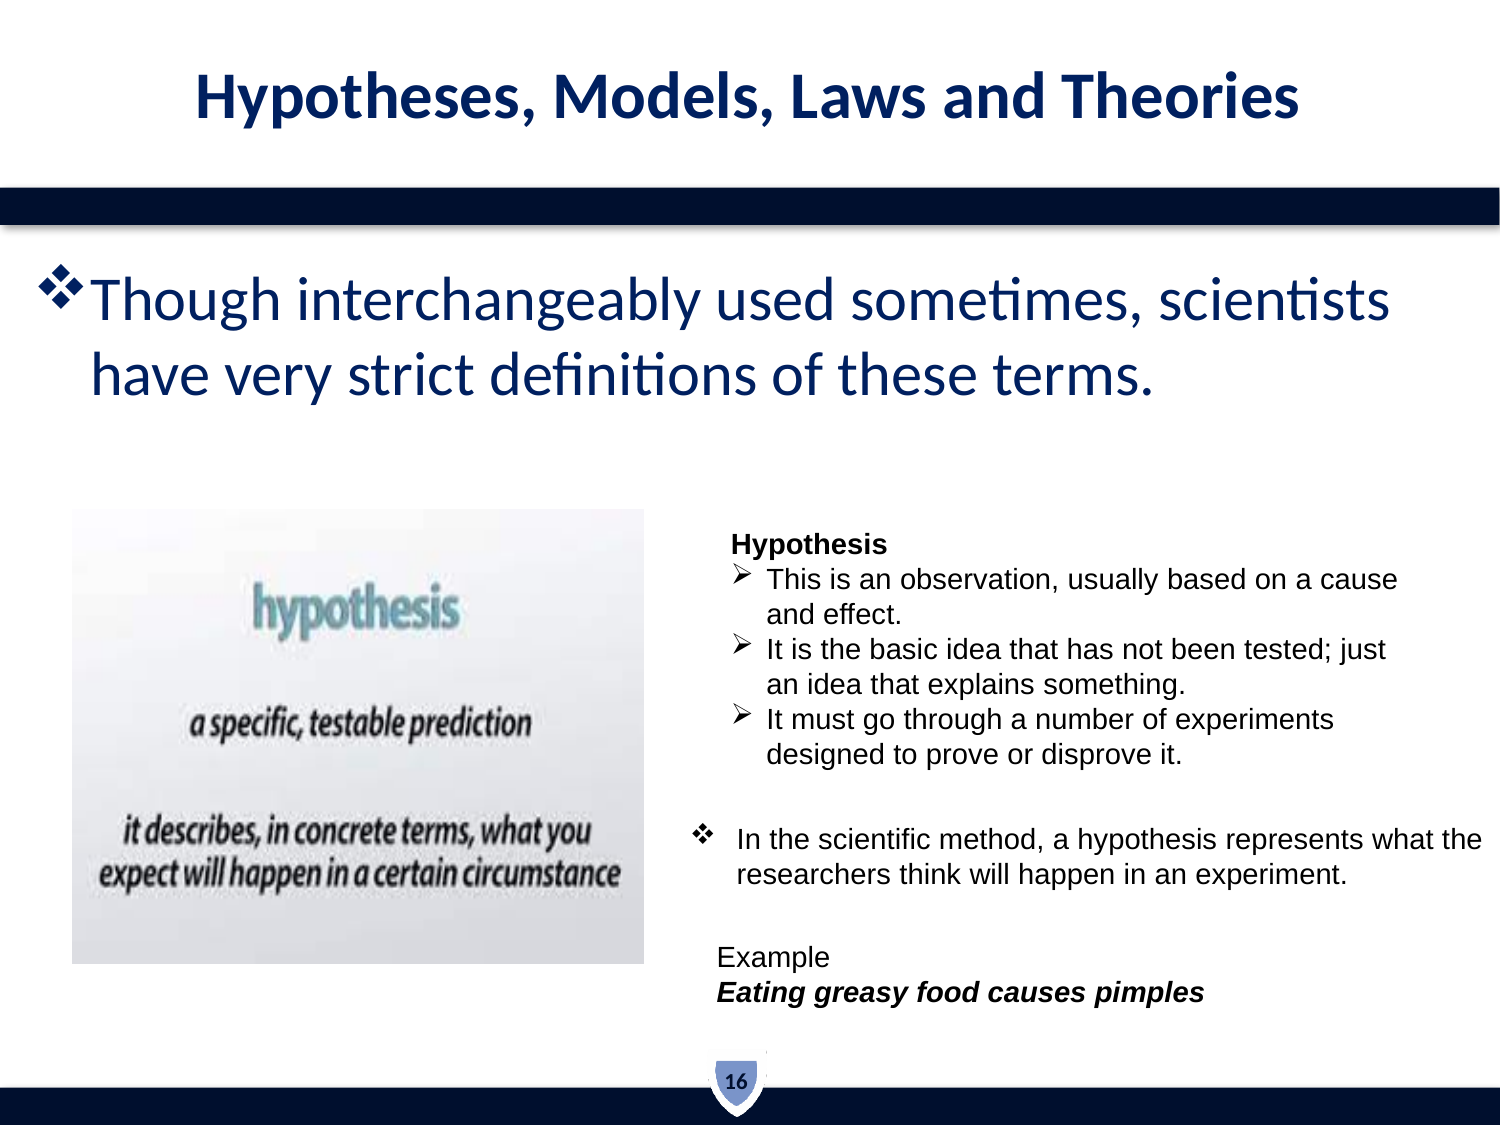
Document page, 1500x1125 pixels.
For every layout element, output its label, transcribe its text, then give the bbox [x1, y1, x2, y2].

picture [72, 509, 644, 965]
text_box Hypothesis This is an observation, usually based on a cause and effect. It is the basic idea that has not been tested; just an idea that explains something. It must go through a number of experiments designed to prove or disprove it. [716, 517, 1425, 778]
text_box Example Eating greasy food causes pimples [683, 931, 1433, 1016]
title Hypotheses, Models, Laws and Theories [72, 0, 1425, 185]
list Though interchangeably used sometimes, scientists have very strict definitions of these terms. [0, 249, 1473, 1061]
text_box In the scientific method, a hypothesis represents what the researchers think will happen in an experiment. [674, 812, 1500, 898]
slide_number 16 [704, 1050, 768, 1110]
picture [706, 1110, 767, 1117]
